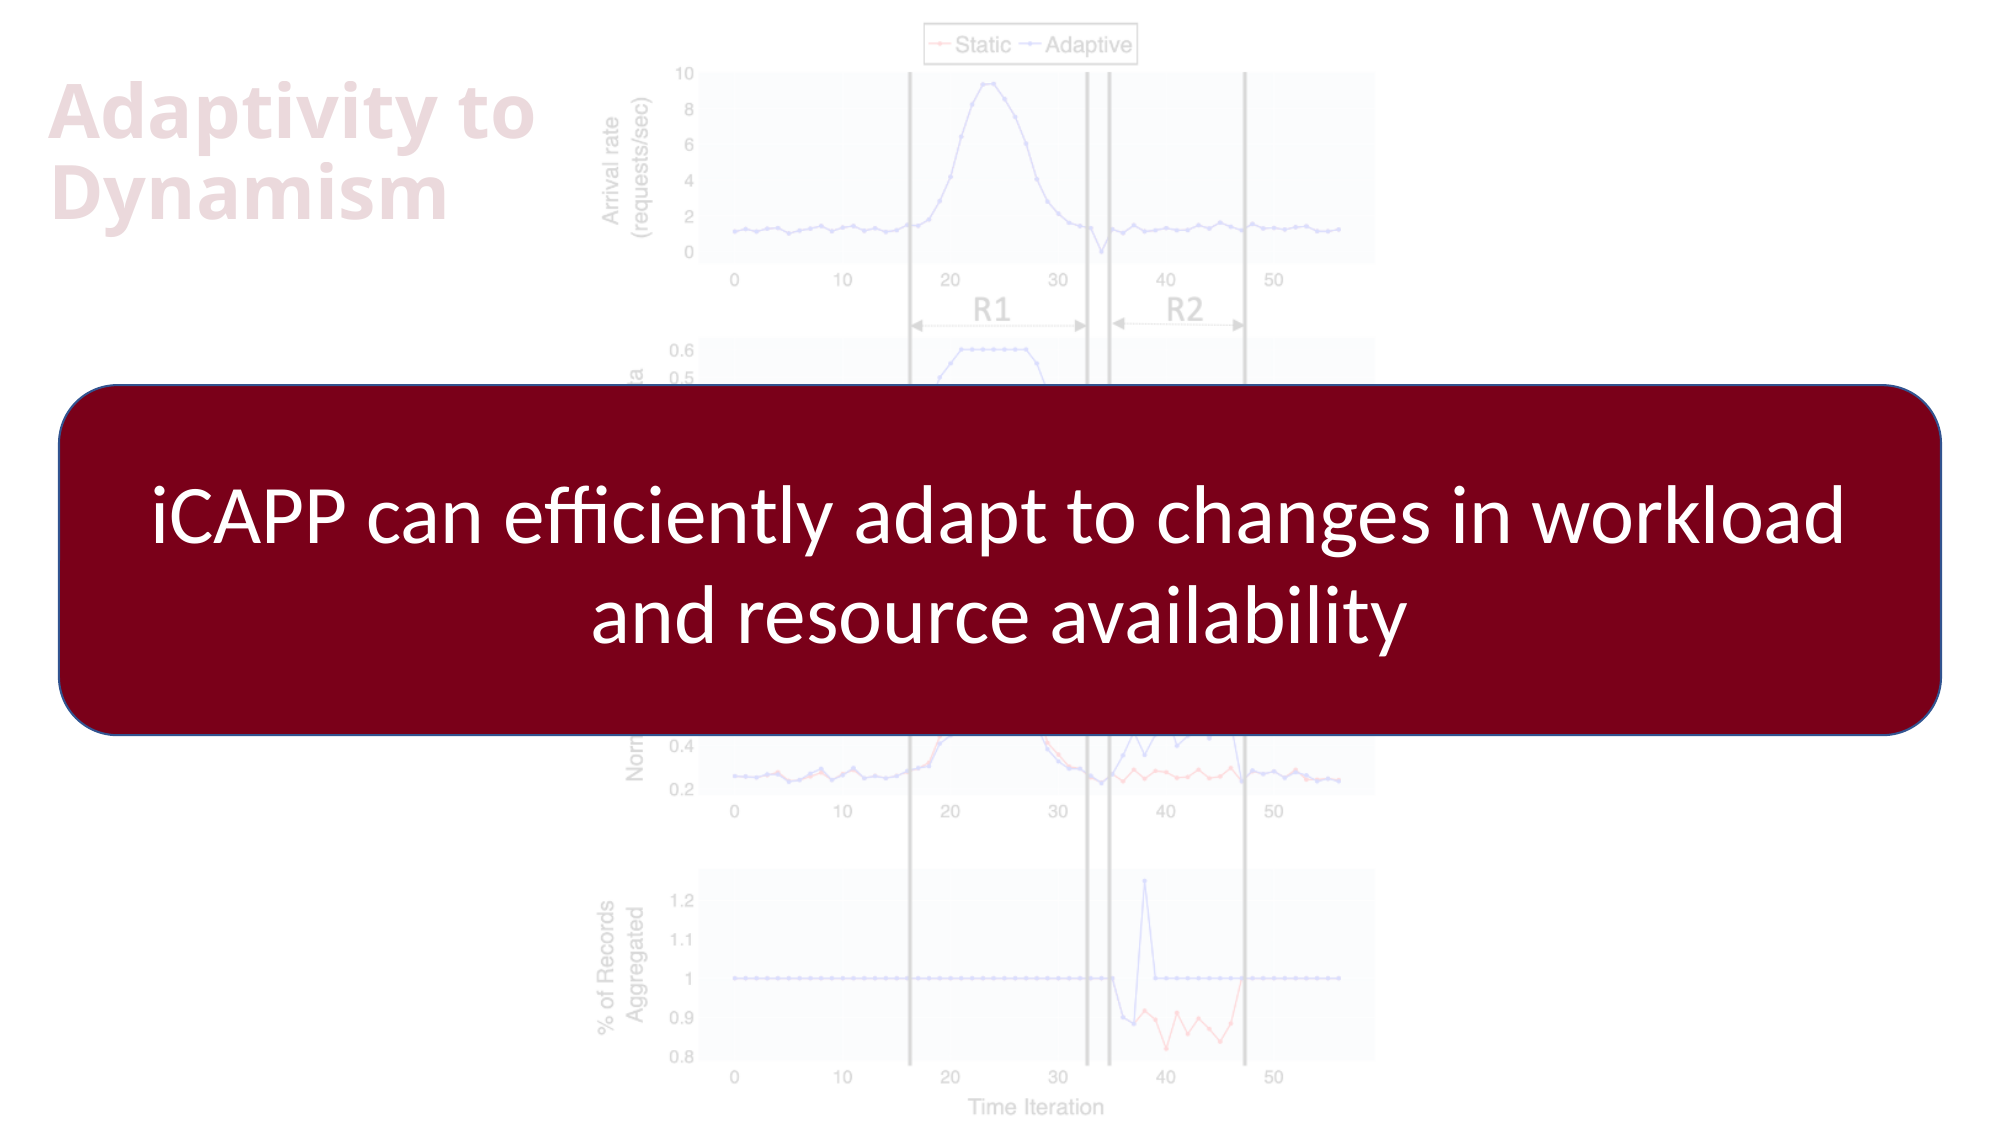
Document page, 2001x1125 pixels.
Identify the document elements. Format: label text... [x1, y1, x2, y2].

text_box iCAPP can efficiently adapt to changes in workload and resource availability [57, 384, 574, 737]
text_box iCAPP can efficiently adapt to changes in workload and resource availability [1426, 384, 1943, 737]
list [574, 0, 1426, 1123]
title Adaptivity to Dynamism [33, 45, 563, 264]
